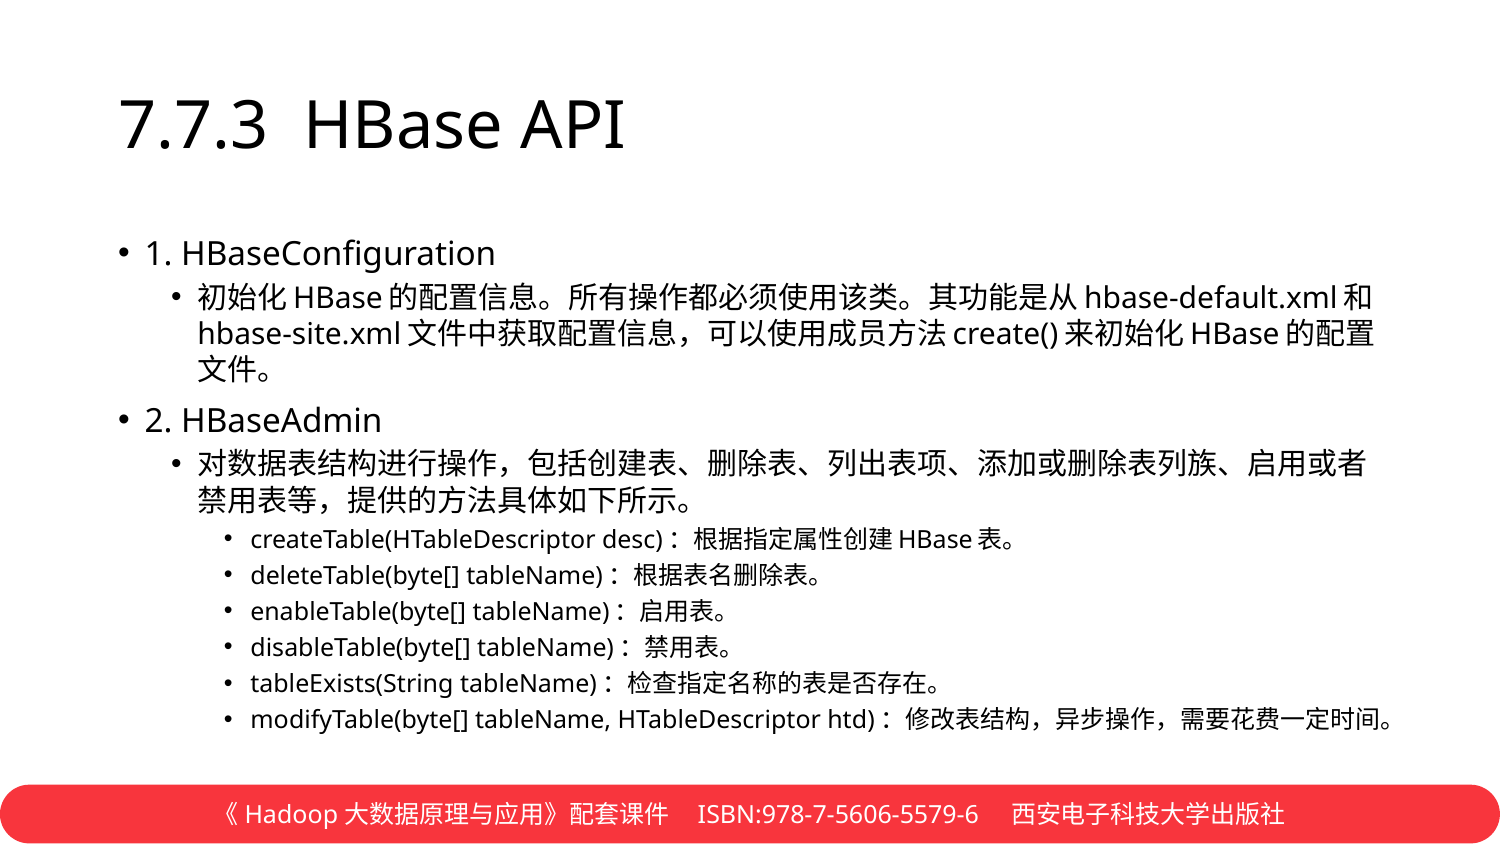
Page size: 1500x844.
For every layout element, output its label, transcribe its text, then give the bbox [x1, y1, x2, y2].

title 7.7.3 HBase API [103, 44, 1397, 208]
list 1. HBaseConfiguration 初始化HBase的配置信息。所有操作都必须使用该类。其功能是从hbase-default.xml和hbase-site.xml文件中获取配置信息，可以使用成员方法create()来初始化HBase的配置文件。 2. HBaseAdmin 对数据表结构进行操作，包括创建表、删除表、列出表项、添加或删除表列族、启用或者禁用表等，提供的方法具体如下所示。 createTable(HTableDescriptor desc)：根据指定属性创建HBase表。 deleteTable(byte[] tableName)：根据表名删除表。 enableTable(byte[] tableName)：启用表。 disableTable(byte[] tableName)：禁用表。 tableExists(String tableName)：检查指定名称的表是否存在。 modifyTable(byte[] tableName, HTableDescriptor htd)：修改表结构，异步操作，需要花费一定时间。 [103, 224, 1397, 760]
